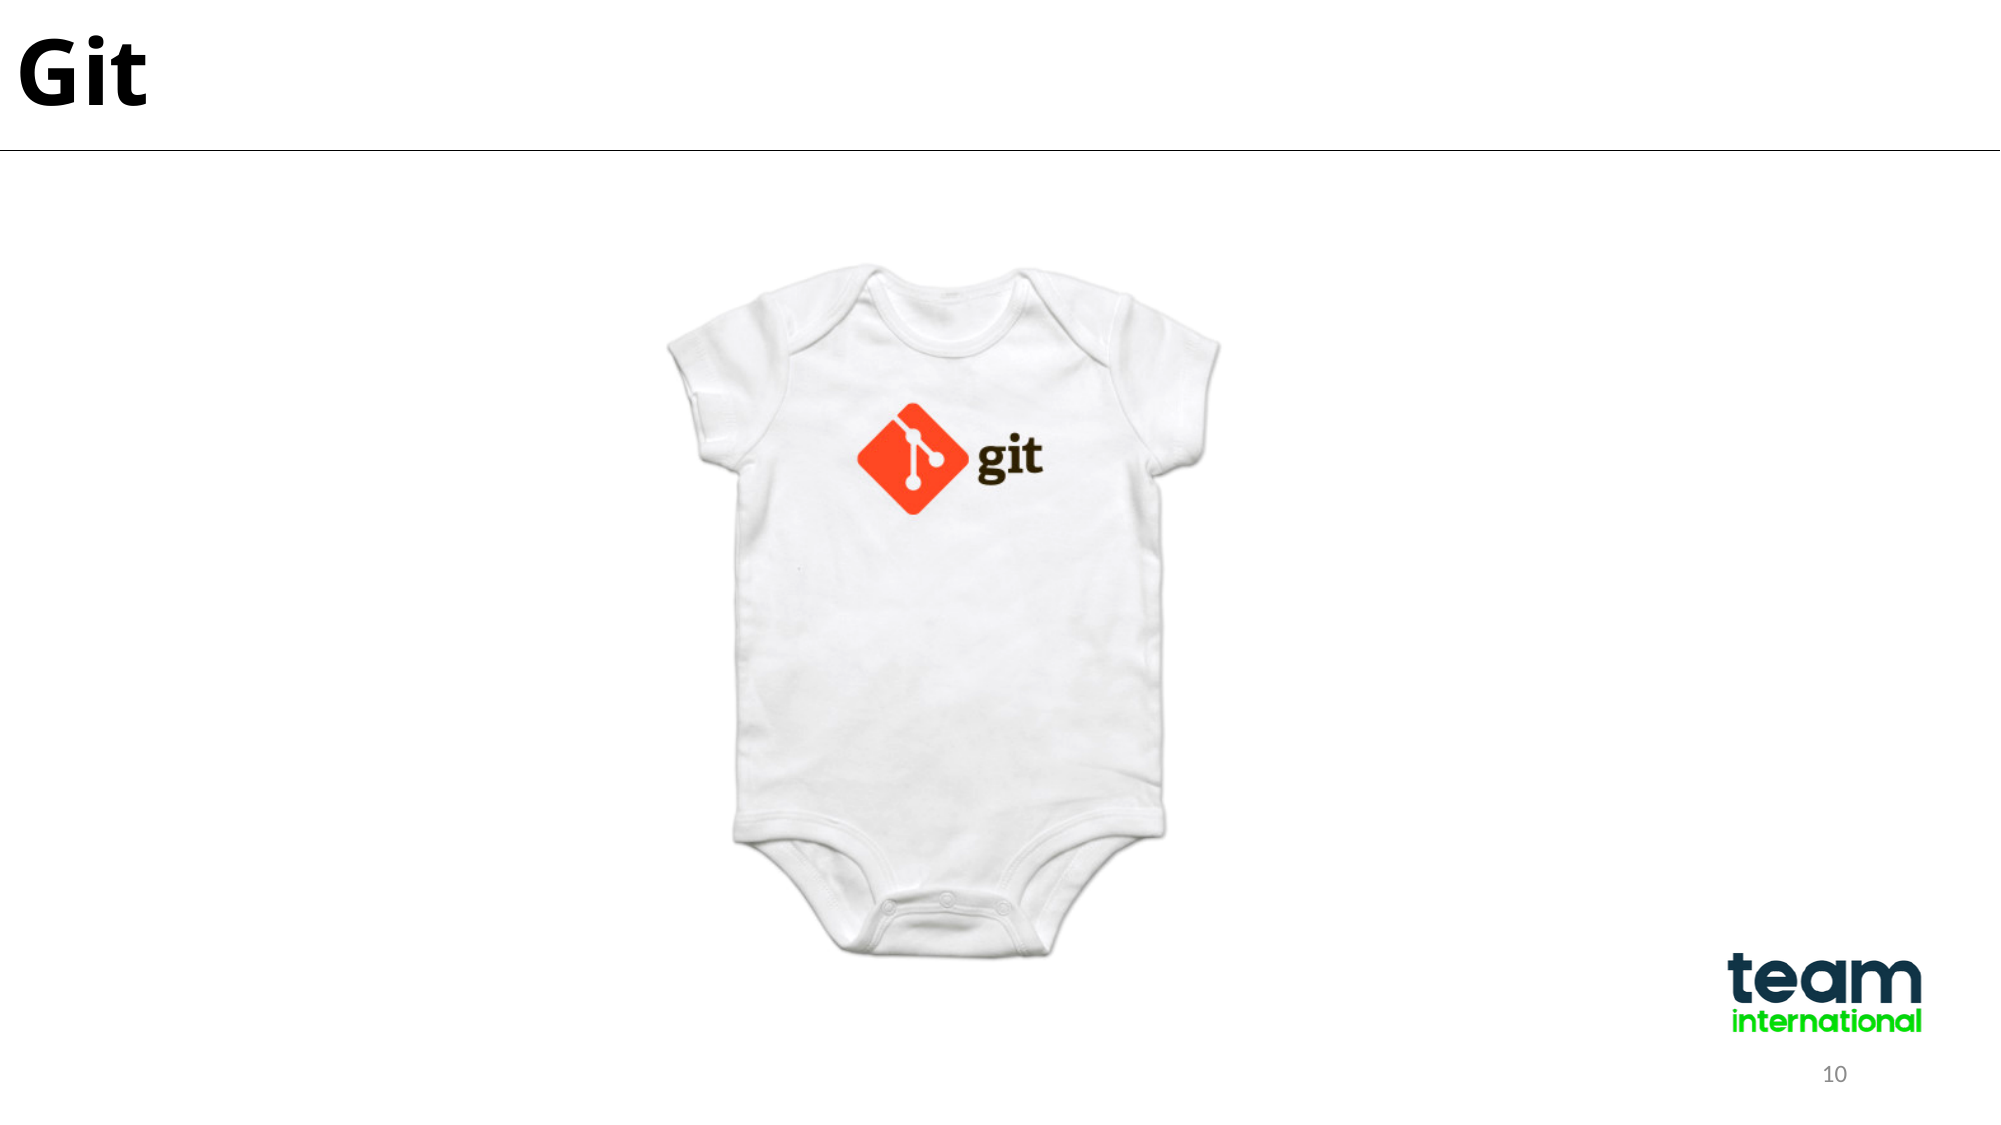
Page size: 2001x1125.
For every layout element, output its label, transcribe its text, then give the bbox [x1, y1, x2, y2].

slide_number 10 [1412, 1042, 1863, 1103]
picture [1716, 944, 1933, 1050]
title Git [0, 0, 2000, 150]
picture [652, 256, 1232, 969]
